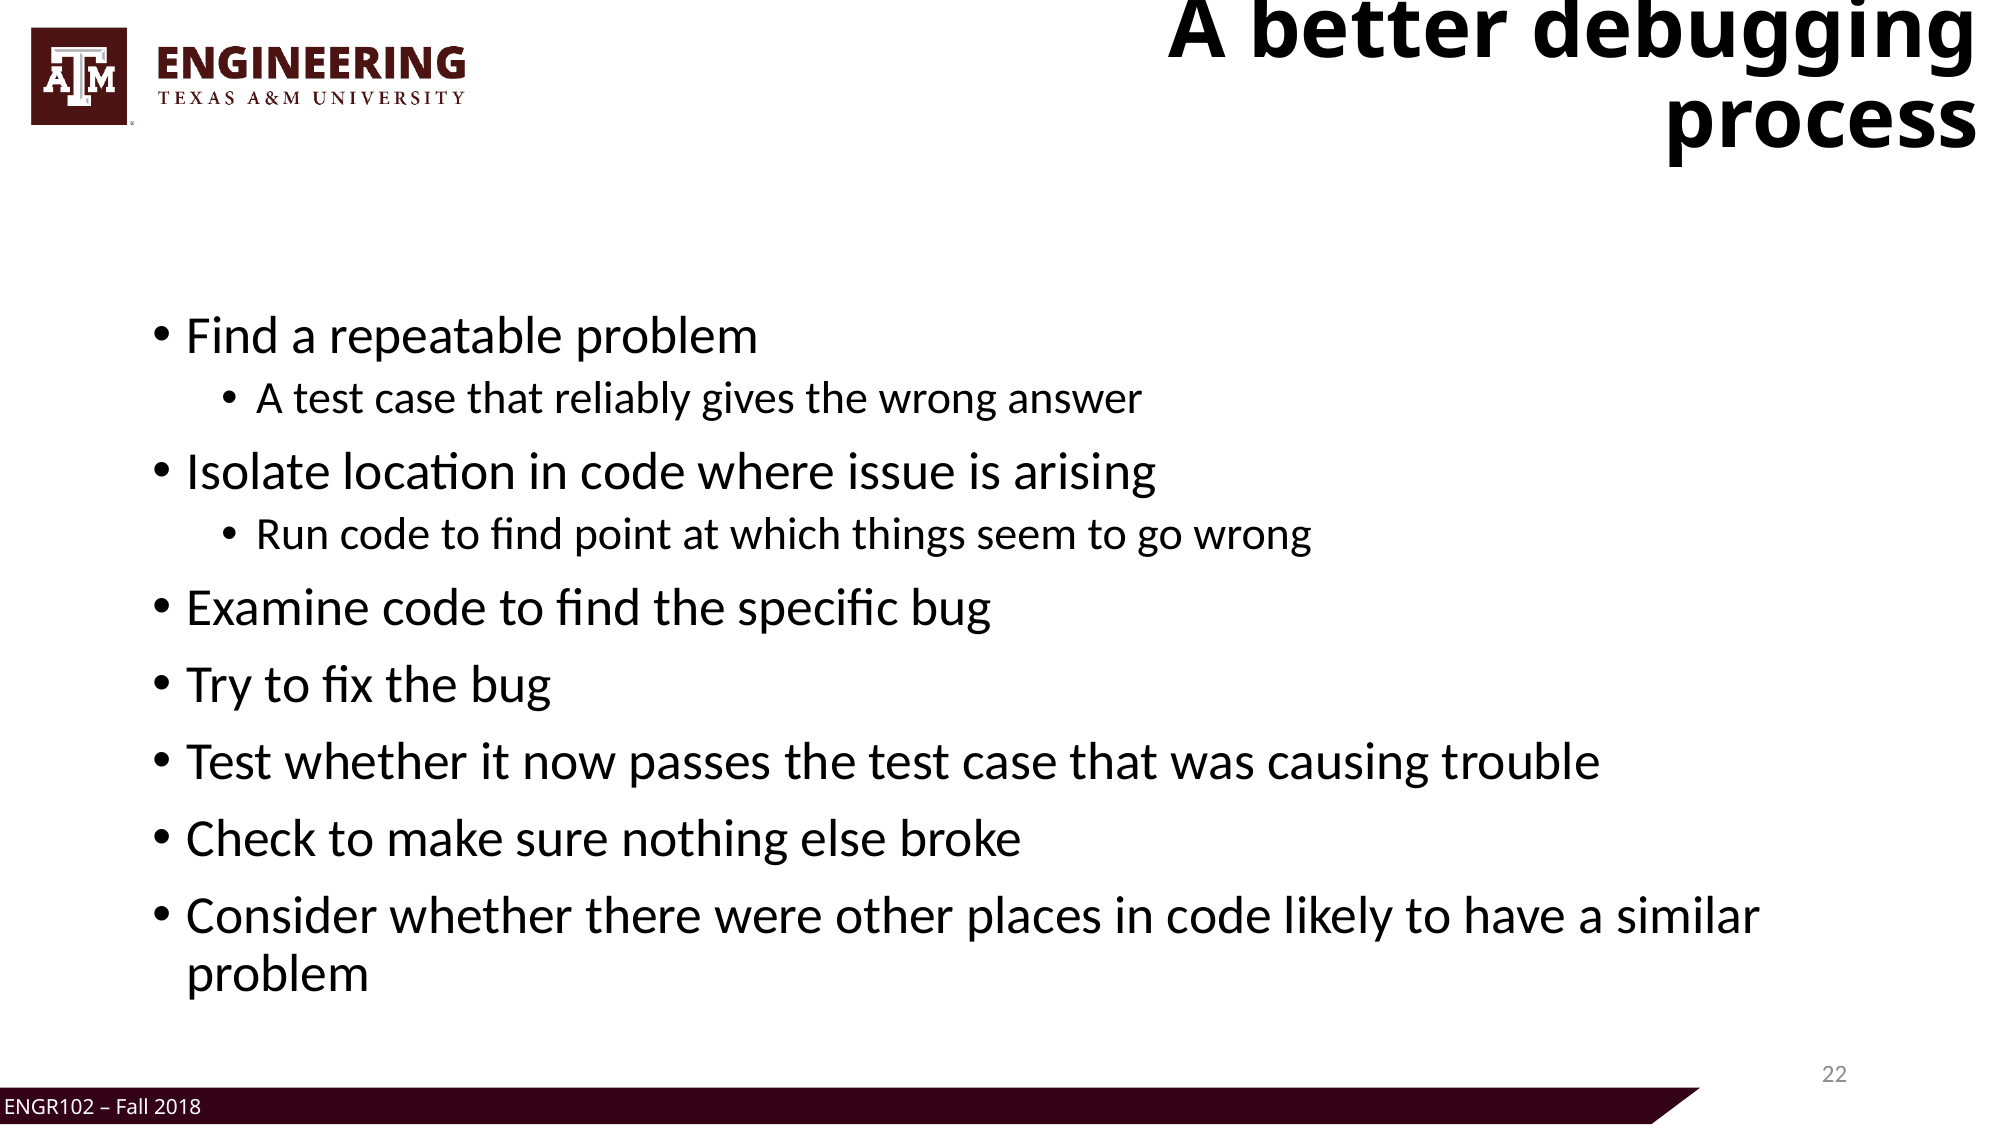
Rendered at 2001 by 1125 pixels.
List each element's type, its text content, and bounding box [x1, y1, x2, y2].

picture [24, 21, 474, 130]
list Find a repeatable problem A test case that reliably gives the wrong answer Isolate location in code where issue is arising Run code to find point at which things seem to go wrong Examine code to find the specific bug Try to fix the bug Test whether it now passes the test case that was causing trouble Check to make sure nothing else broke Consider whether there were other places in code likely to have a similar problem [137, 299, 1863, 1014]
slide_number 22 [1412, 1042, 1863, 1103]
title A better debugging process [895, 0, 1995, 151]
